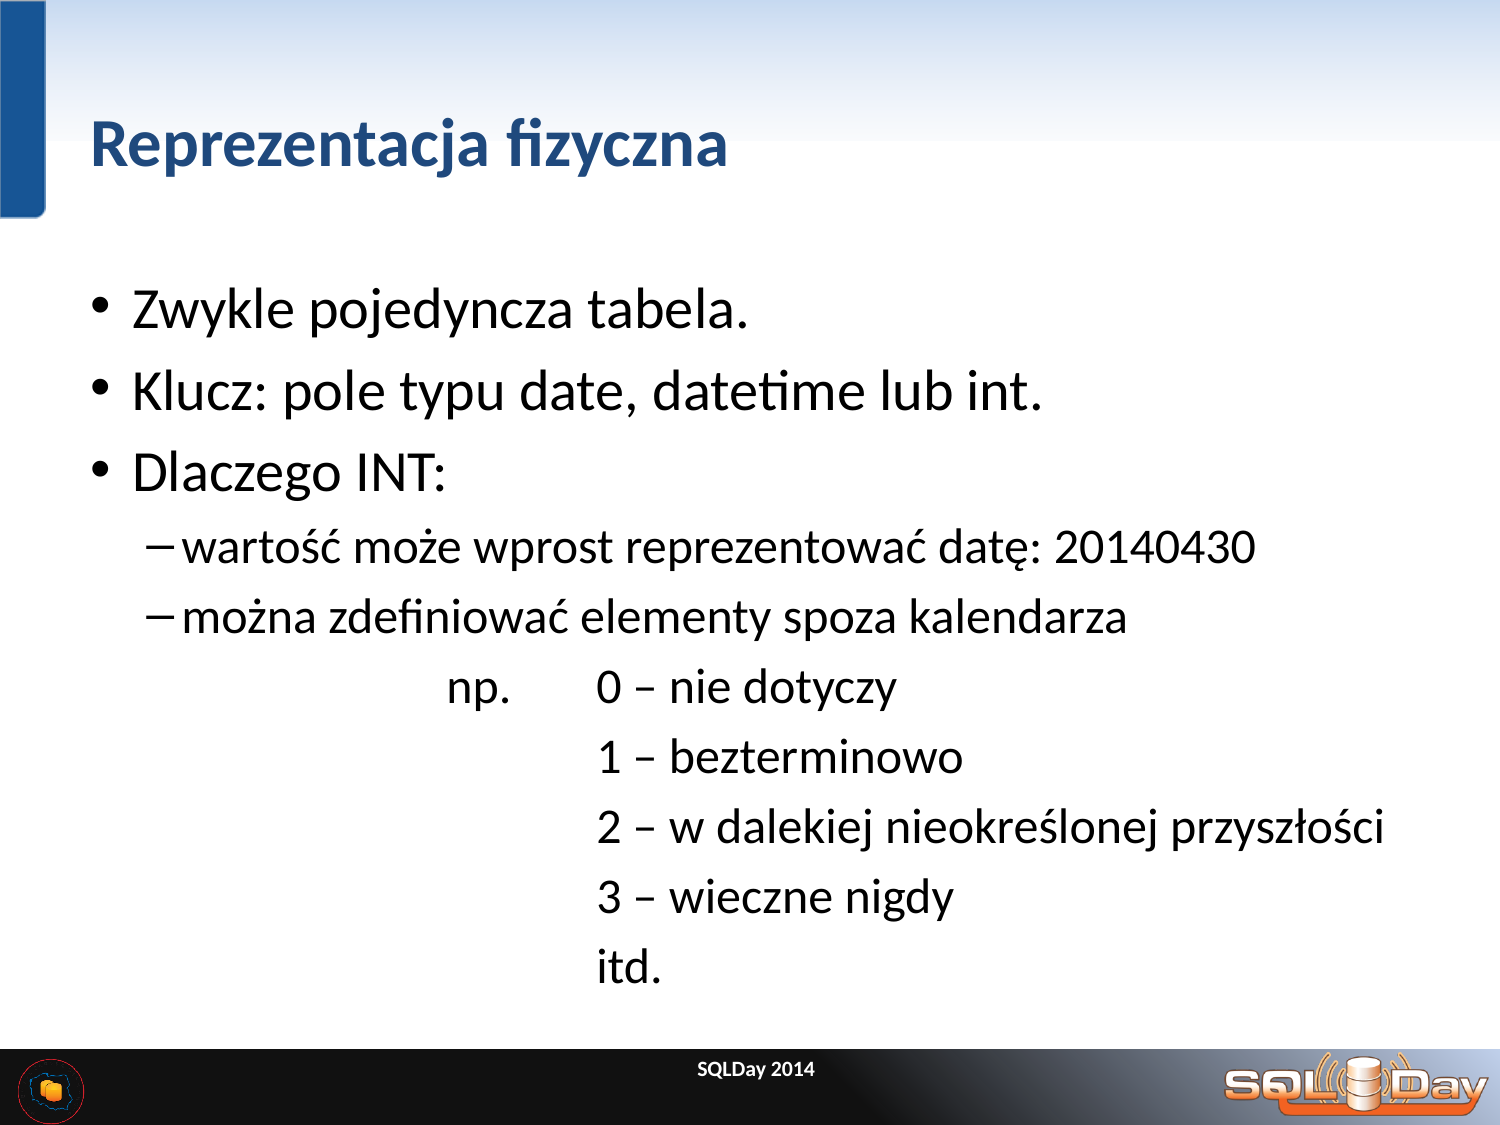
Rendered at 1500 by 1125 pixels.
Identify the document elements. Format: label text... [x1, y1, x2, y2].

picture [1224, 1052, 1489, 1116]
picture [0, 0, 46, 219]
footer SQLDay 2014 [425, 1050, 1088, 1113]
list Zwykle pojedyncza tabela. Klucz: pole typu date, datetime lub int. Dlaczego INT: wartość może wprost reprezentować datę: 20140430 można zdefiniować elementy spoza kalendarza np. 0 – nie dotyczy 1 – bezterminowo 2 – w dalekiej nieokreślonej przyszłości 3 – wieczne nigdy itd. [75, 262, 1425, 1005]
title Reprezentacja fizyczna [75, 45, 1425, 233]
picture [16, 1057, 85, 1125]
